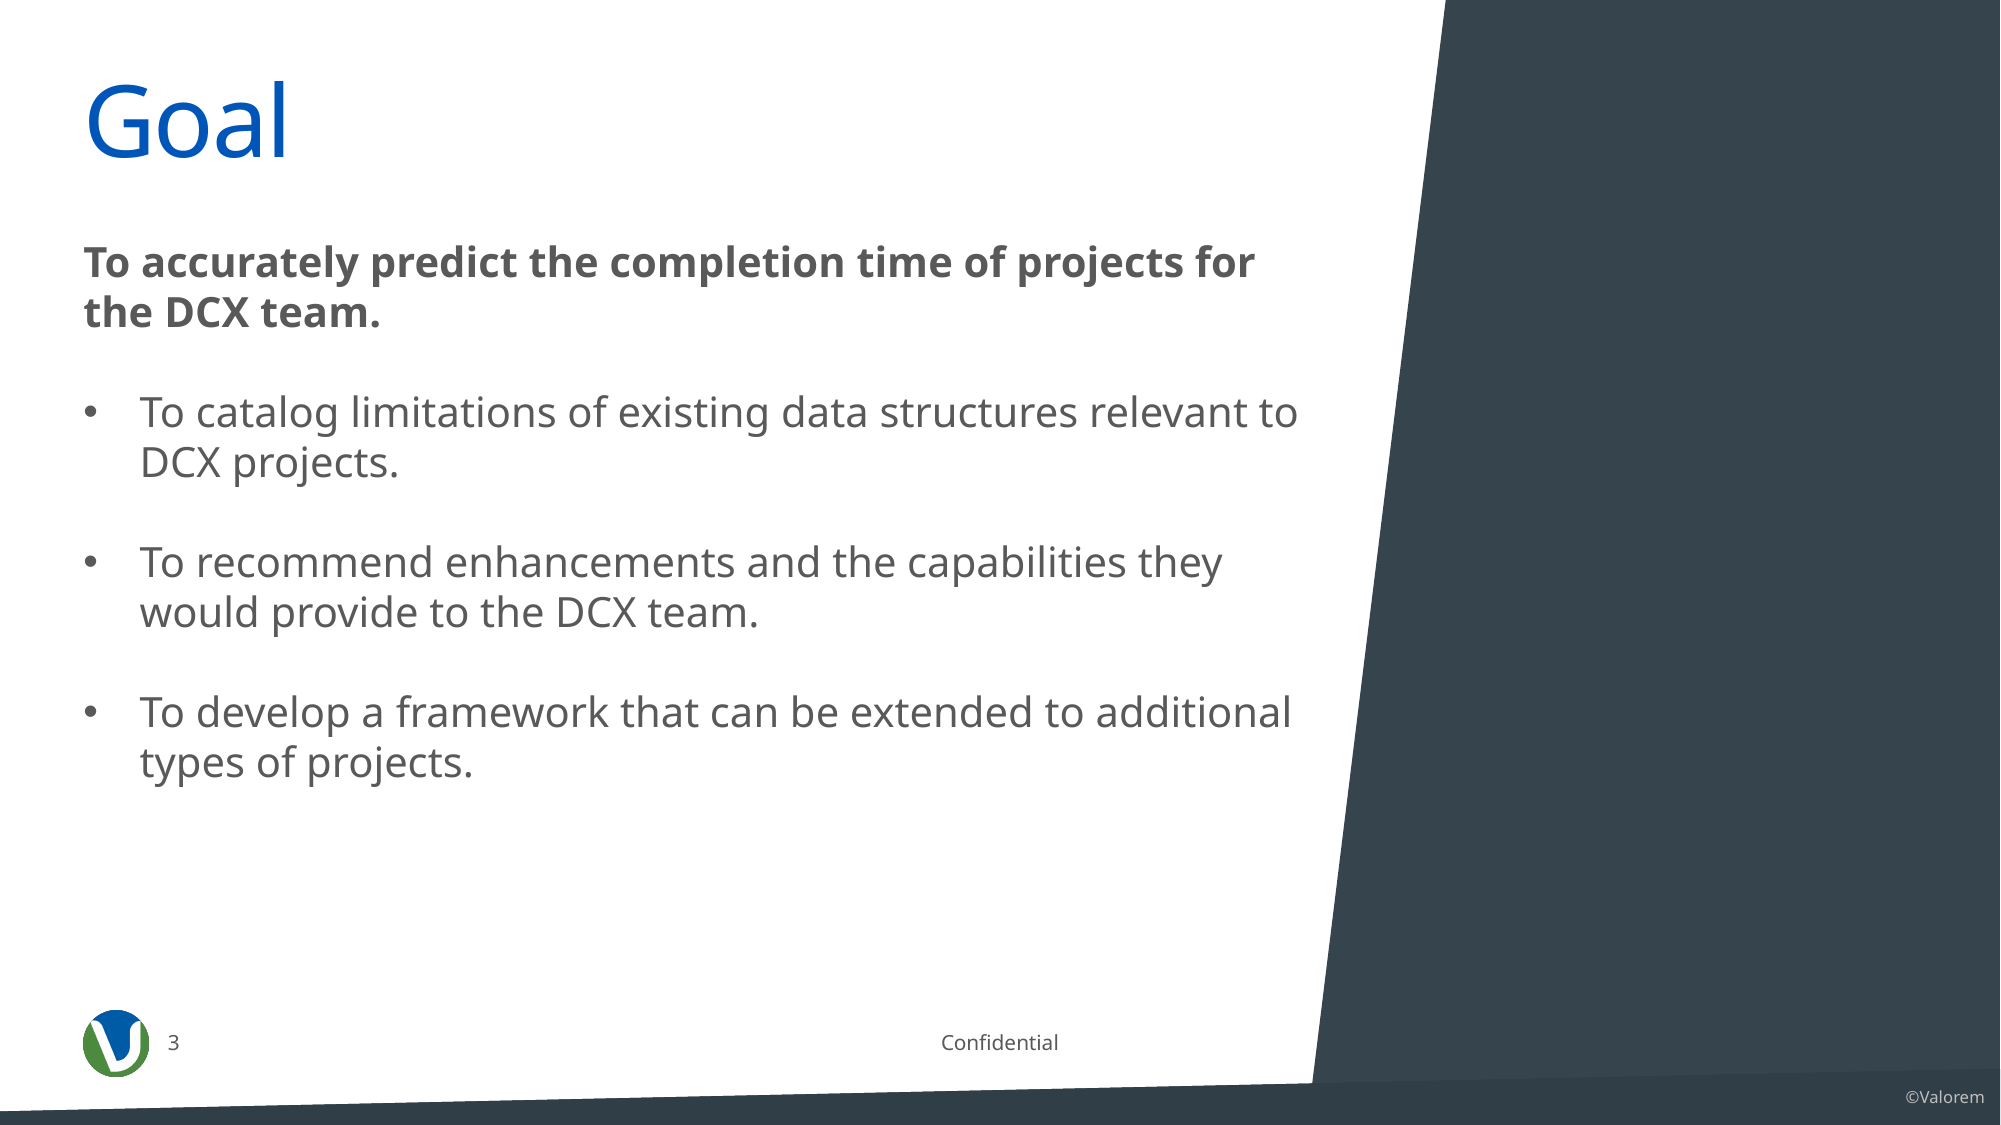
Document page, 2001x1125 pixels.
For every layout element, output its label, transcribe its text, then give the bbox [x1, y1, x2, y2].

text_box ©Valorem [0, 1068, 2000, 1125]
title Goal [83, 49, 1917, 203]
text_box [1311, 0, 2000, 1082]
slide_number 3 [167, 1025, 260, 1062]
picture [83, 1010, 150, 1077]
footer Confidential [662, 1025, 1338, 1062]
text_box To accurately predict the completion time of projects for the DCX team. To catalog limitations of existing data structures relevant to DCX projects. To recommend enhancements and the capabilities they would provide to the DCX team. To develop a framework that can be extended to additional types of projects. [83, 235, 1338, 963]
